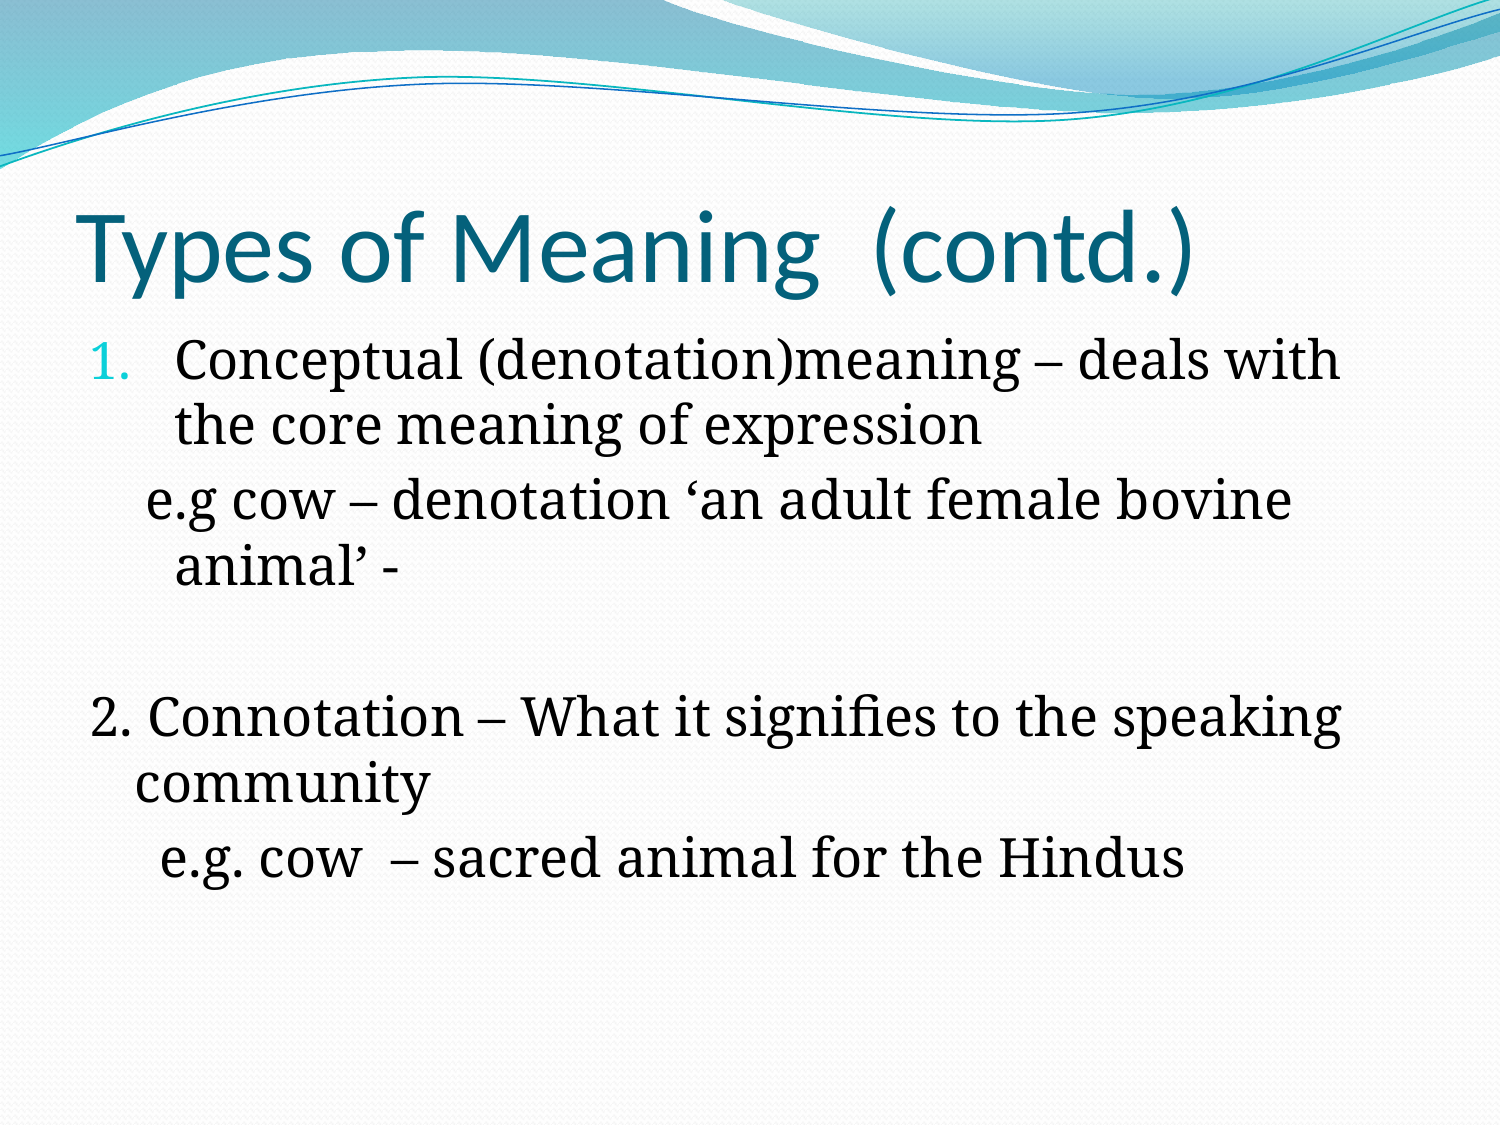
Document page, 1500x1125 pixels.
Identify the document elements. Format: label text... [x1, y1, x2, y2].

list Conceptual (denotation)meaning – deals with the core meaning of expression e.g cow – denotation ‘an adult female bovine animal’ - 2. Connotation – What it signifies to the speaking community e.g. cow – sacred animal for the Hindus [75, 317, 1425, 1038]
title Types of Meaning (contd.) [75, 115, 1425, 303]
